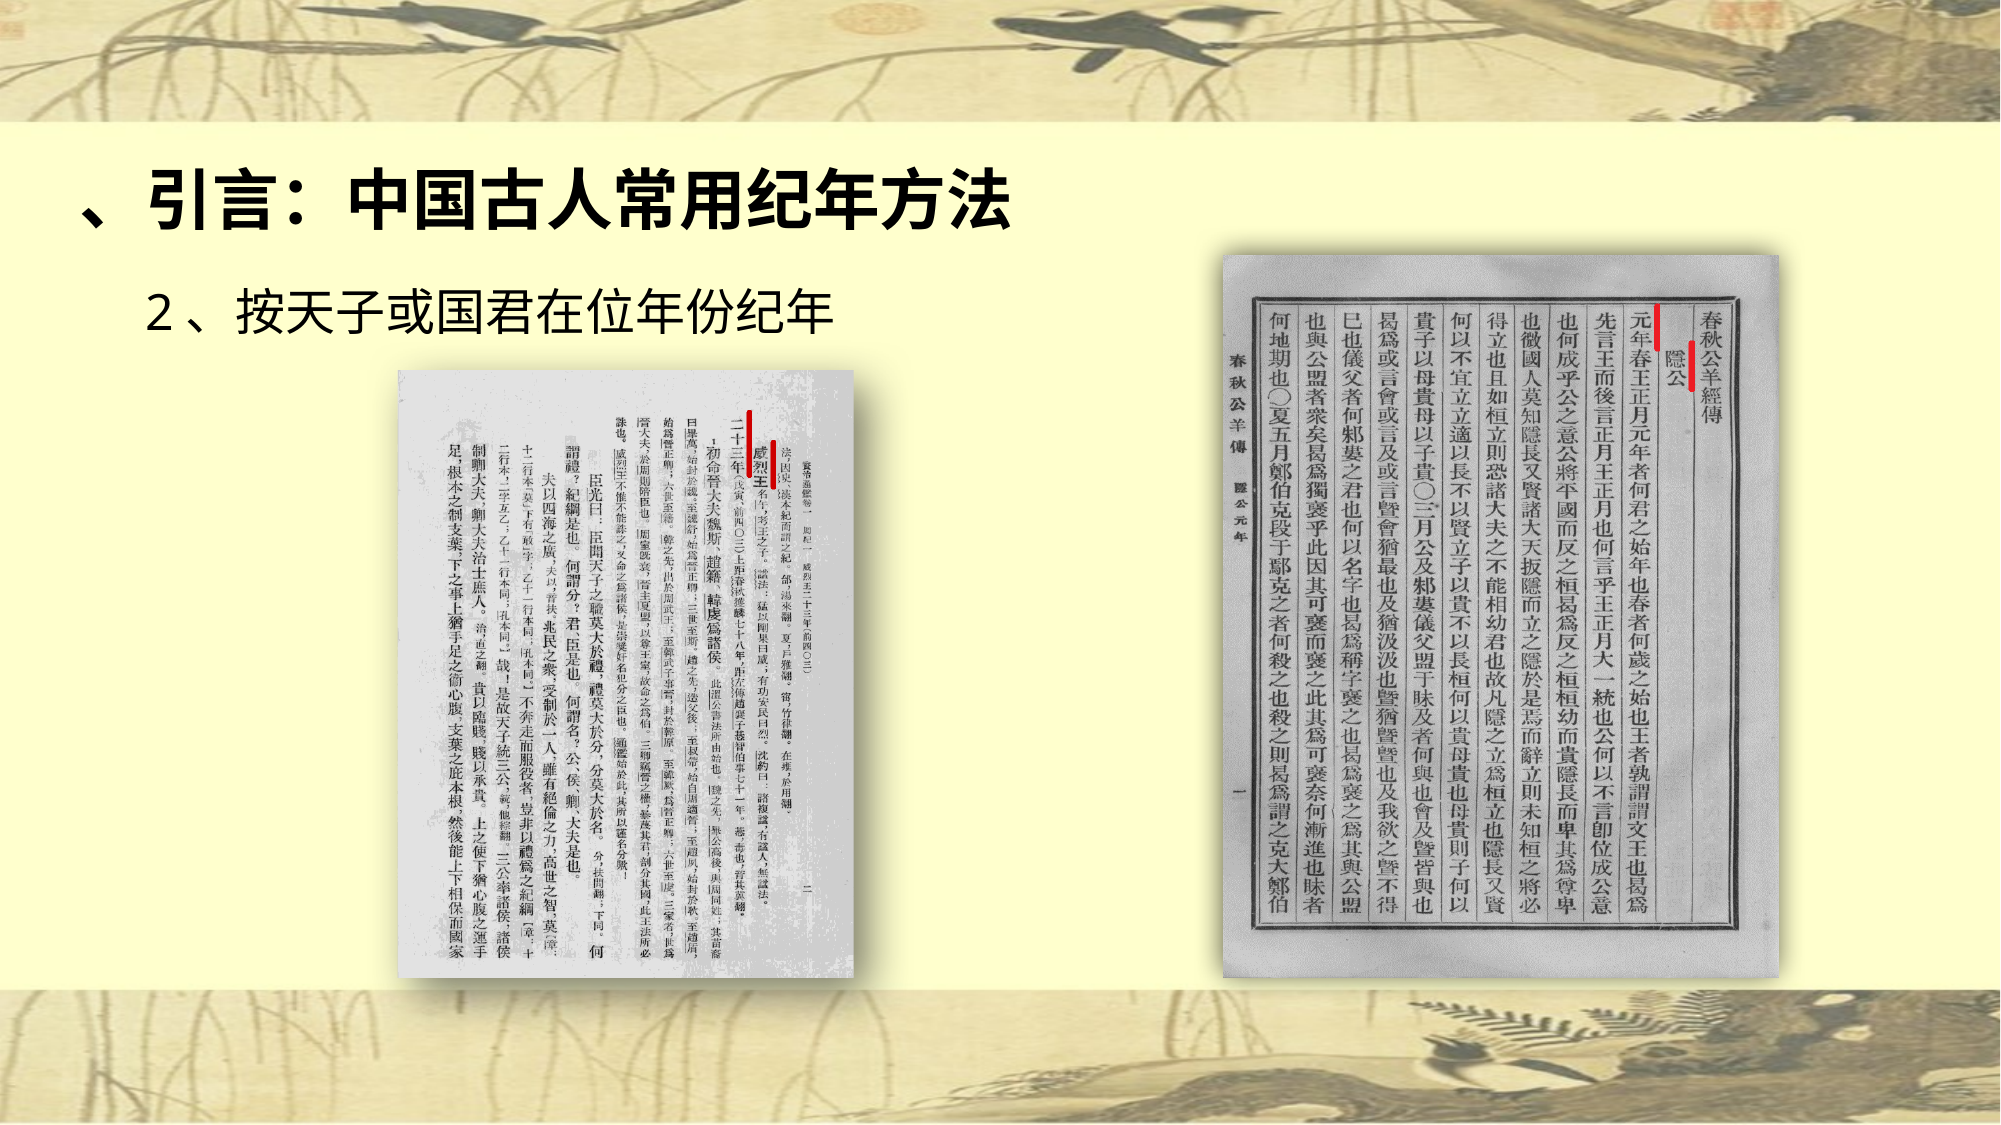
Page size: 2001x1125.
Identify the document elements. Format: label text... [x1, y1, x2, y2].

picture [0, 0, 2001, 1125]
title 、引言：中国古人常用纪年方法 [64, 93, 1331, 312]
text_box 2、按天子或国君在位年份纪年 [130, 312, 851, 349]
